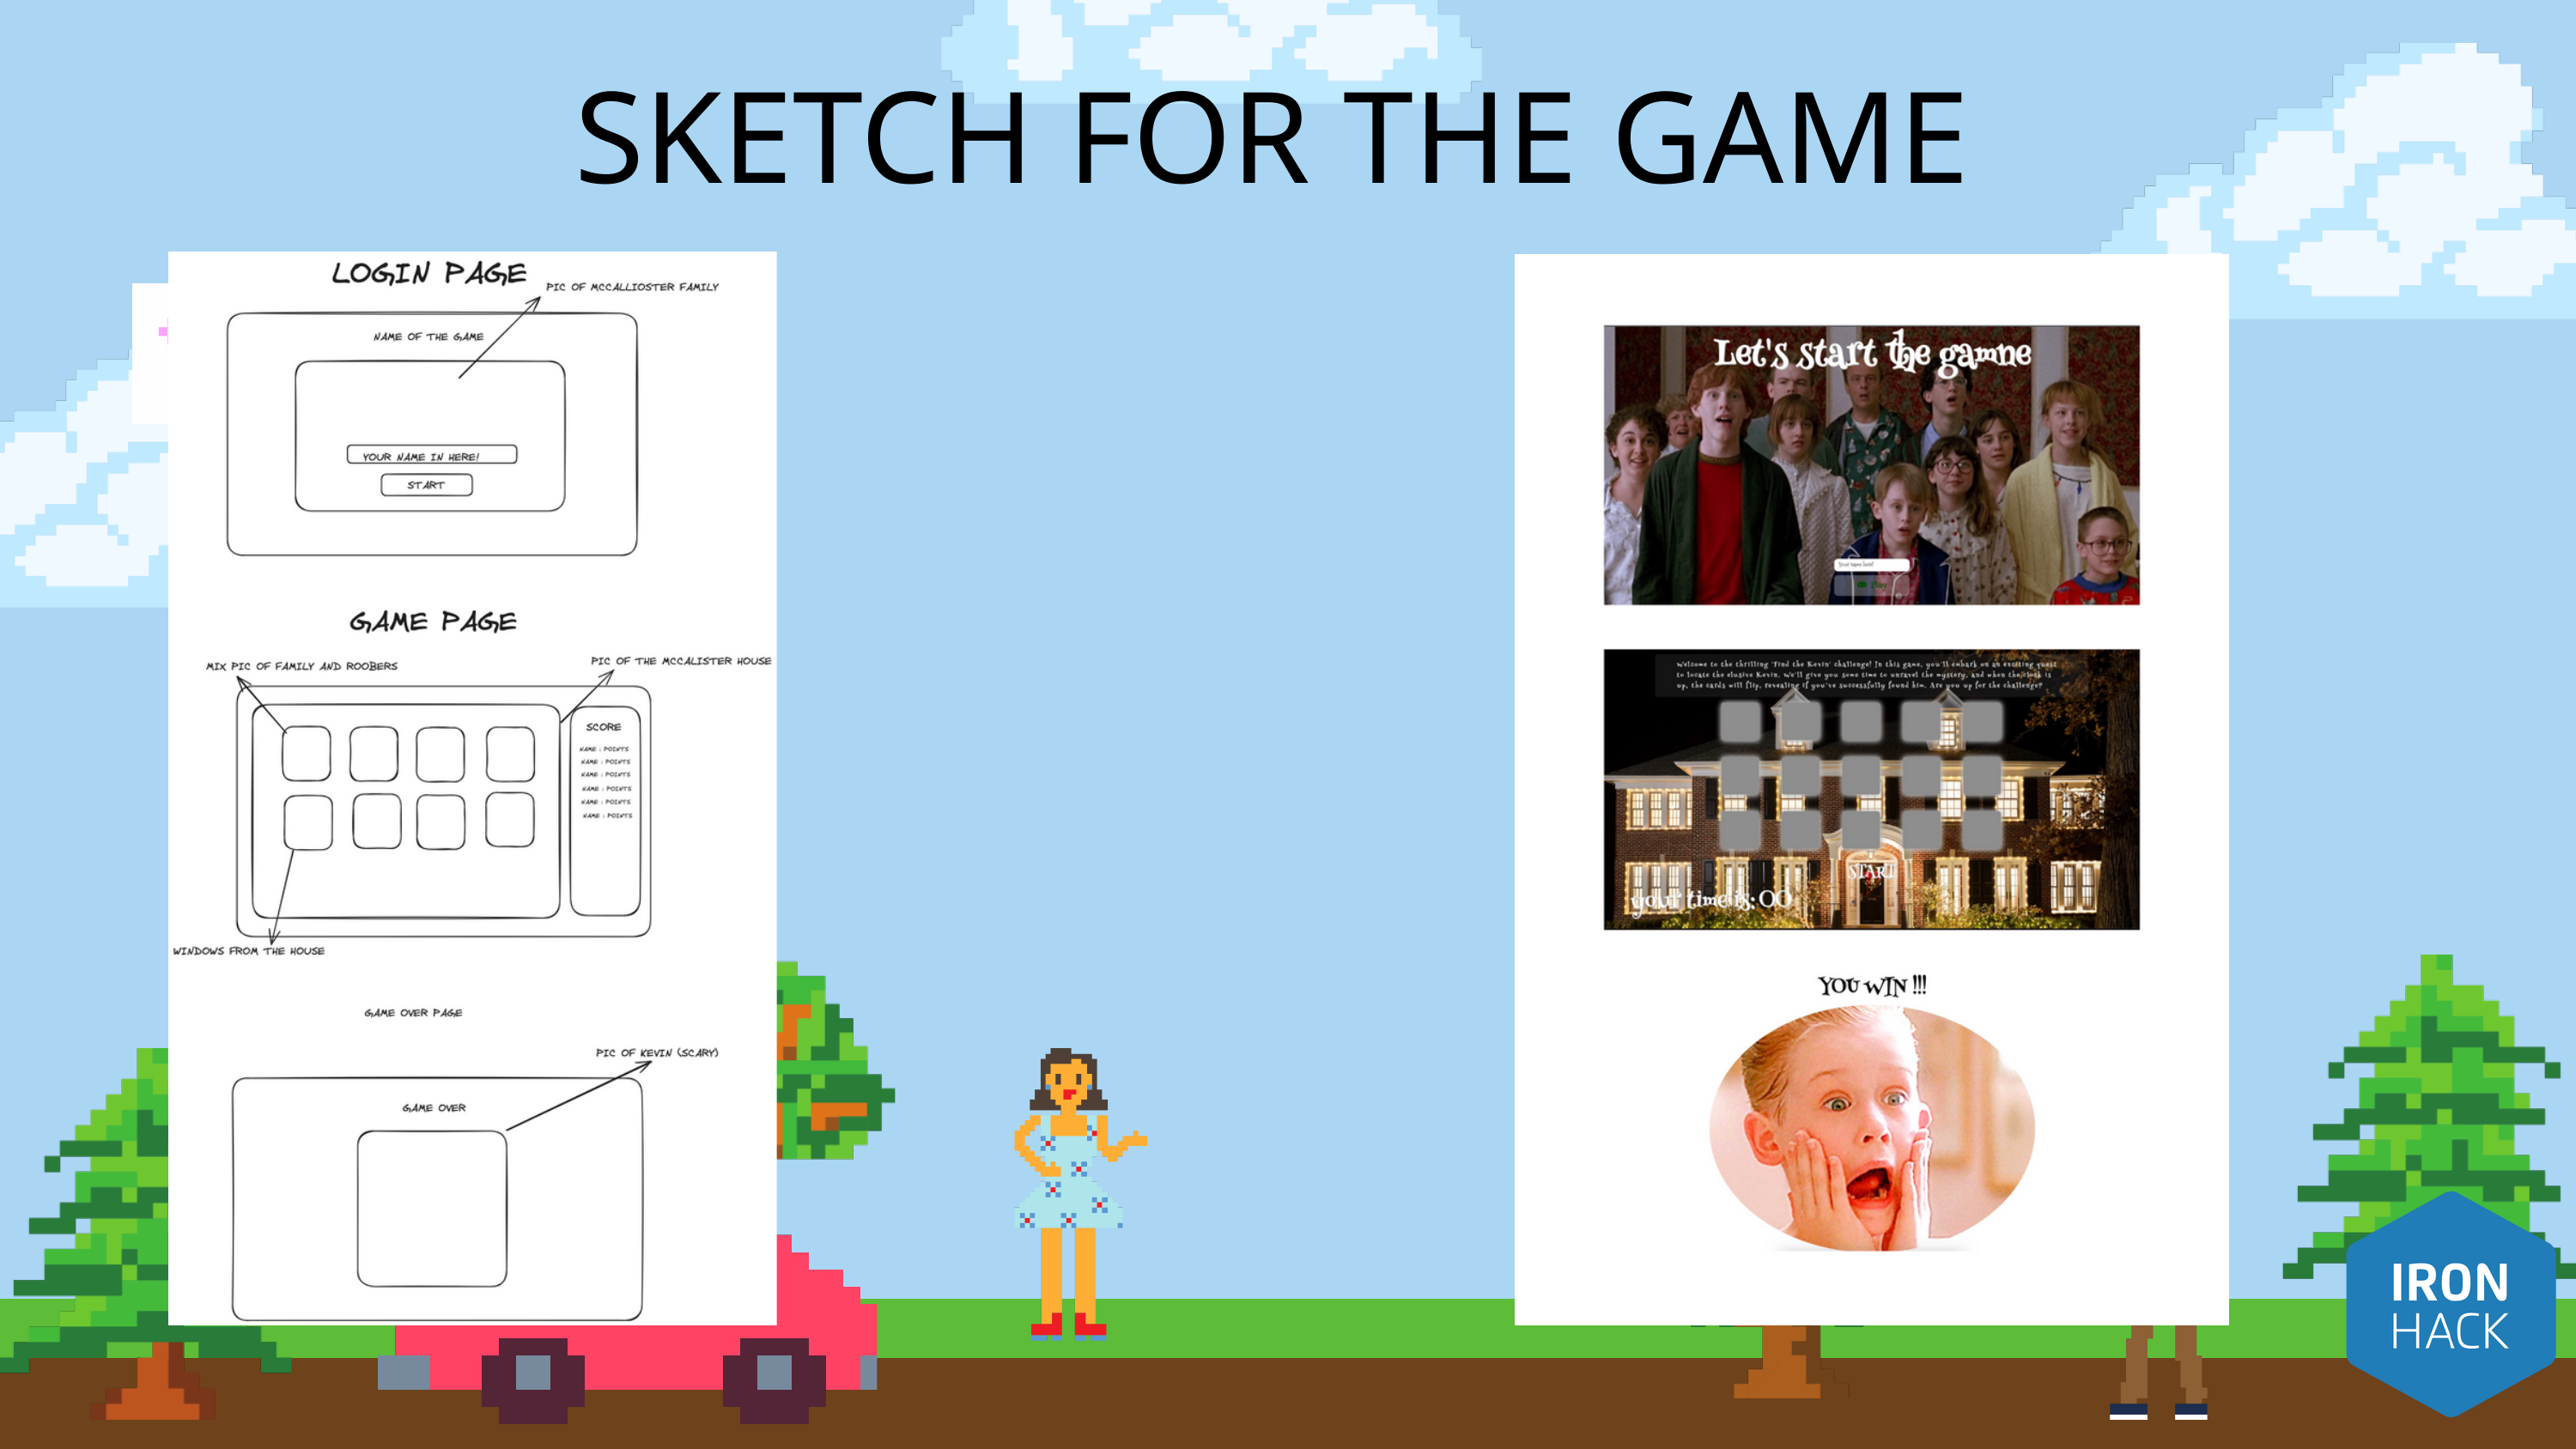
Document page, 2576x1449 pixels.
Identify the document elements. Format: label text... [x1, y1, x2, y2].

text_box [1515, 254, 2229, 1298]
text_box [777, 1183, 878, 1298]
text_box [0, 1299, 2576, 1449]
text_box [777, 934, 896, 1298]
text_box [2090, 43, 2576, 319]
text_box [0, 349, 168, 608]
picture [132, 283, 292, 425]
text_box [2343, 1188, 2558, 1298]
text_box [941, 0, 1482, 72]
text_box [0, 1048, 168, 1298]
text_box SKETCH FOR THE GAME [315, 72, 2229, 209]
text_box [1014, 1048, 1148, 1298]
text_box [168, 252, 777, 1298]
text_box [2282, 955, 2576, 1298]
